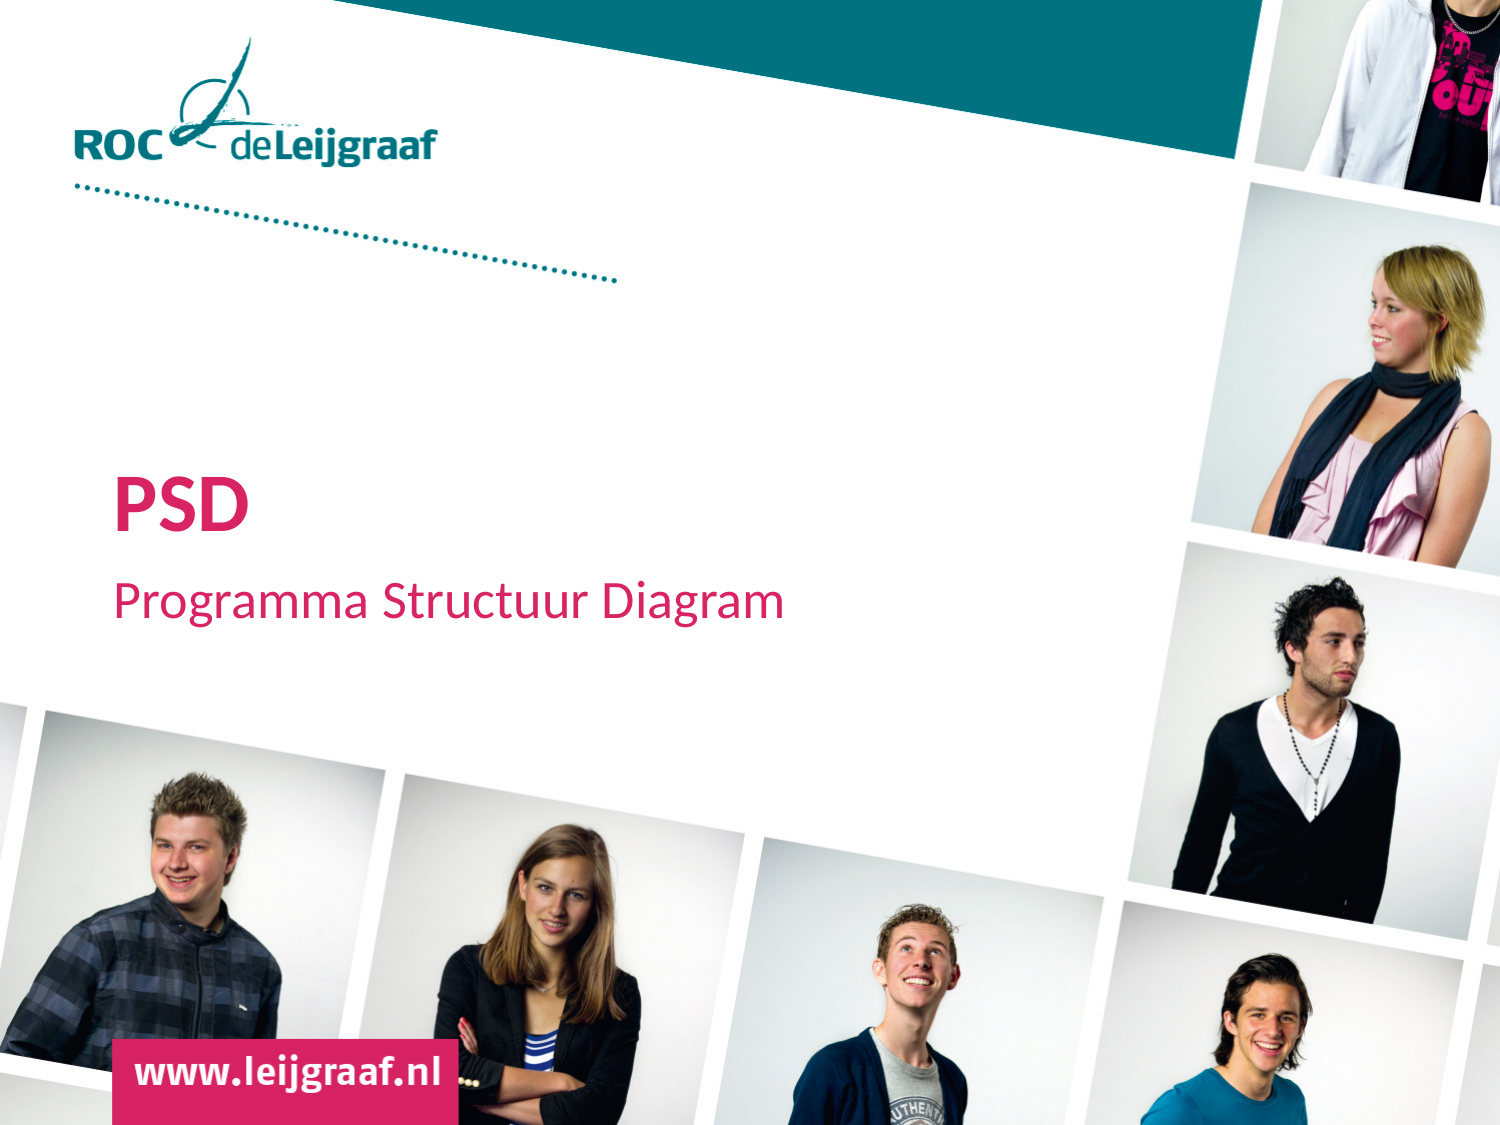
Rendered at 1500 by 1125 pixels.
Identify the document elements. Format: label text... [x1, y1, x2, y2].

subtitle Programma Structuur Diagram [114, 563, 1142, 700]
title PSD [114, 306, 1142, 548]
picture [0, 0, 1500, 1125]
